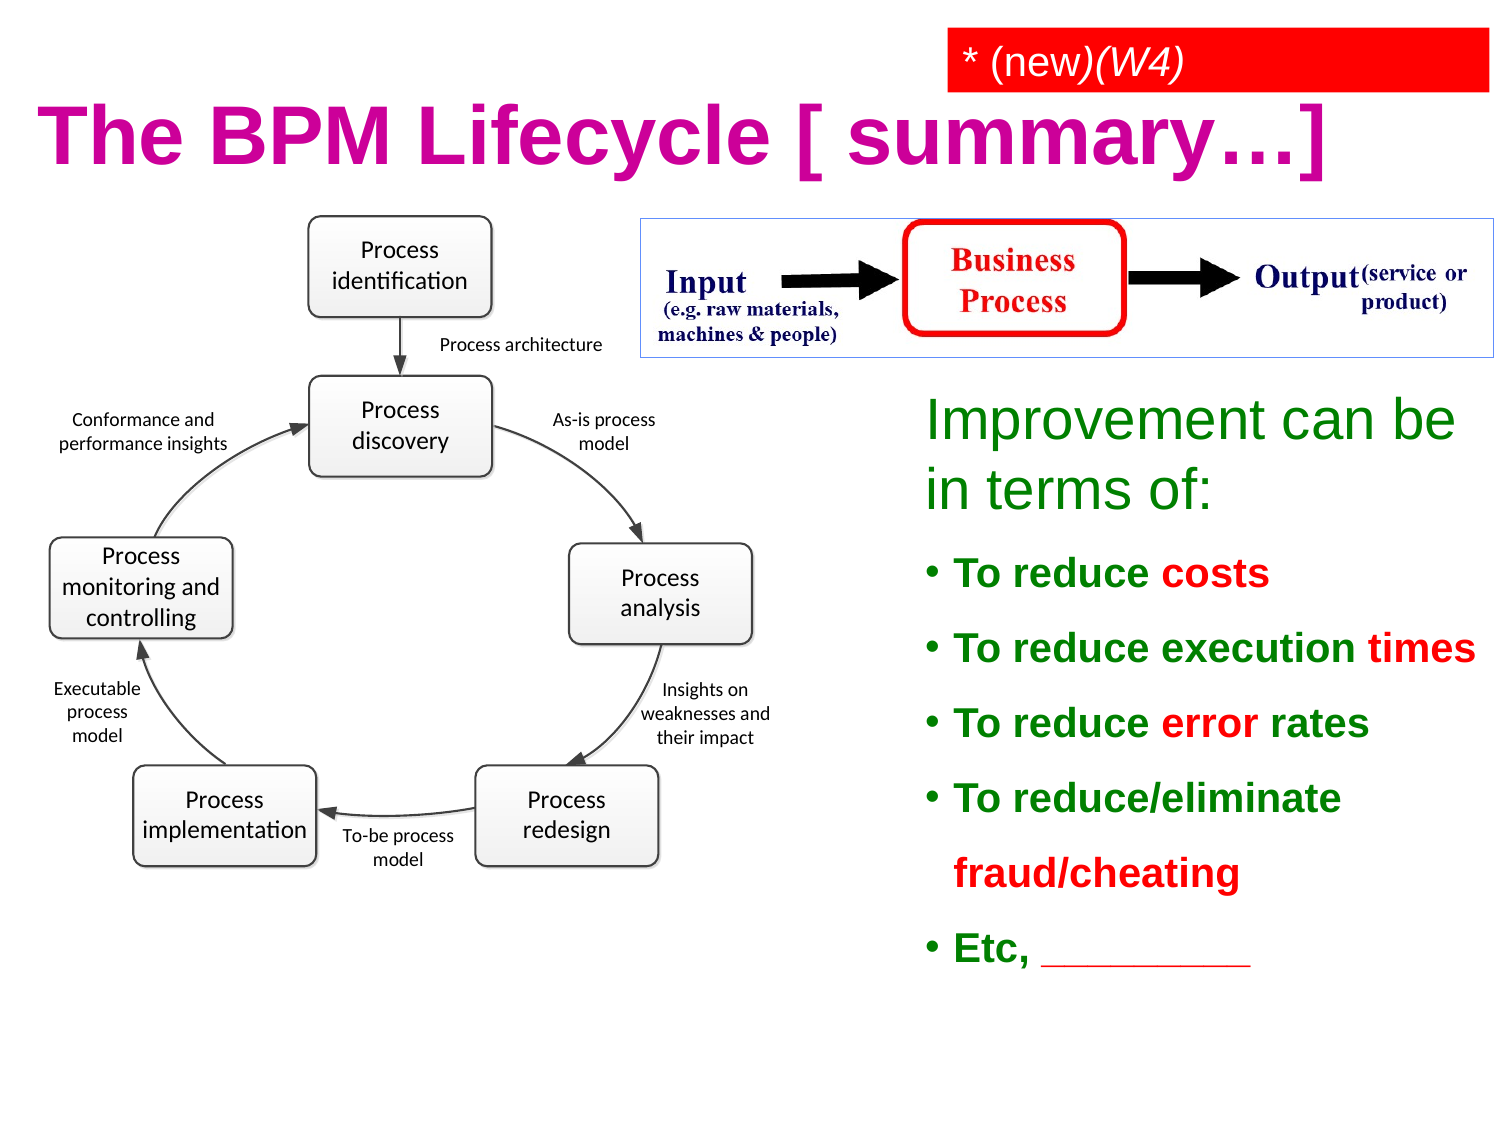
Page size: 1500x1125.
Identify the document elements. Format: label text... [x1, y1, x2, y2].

title The BPM Lifecycle [ summary…] [22, 44, 1374, 216]
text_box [21, 210, 788, 876]
text_box * (new)(W4) [947, 27, 1490, 93]
picture [640, 218, 1494, 358]
text_box Improvement can be in terms of: To reduce costs To reduce execution times To reduce error rates To reduce/eliminate fraud/cheating Etc, _________ [910, 373, 1500, 1049]
